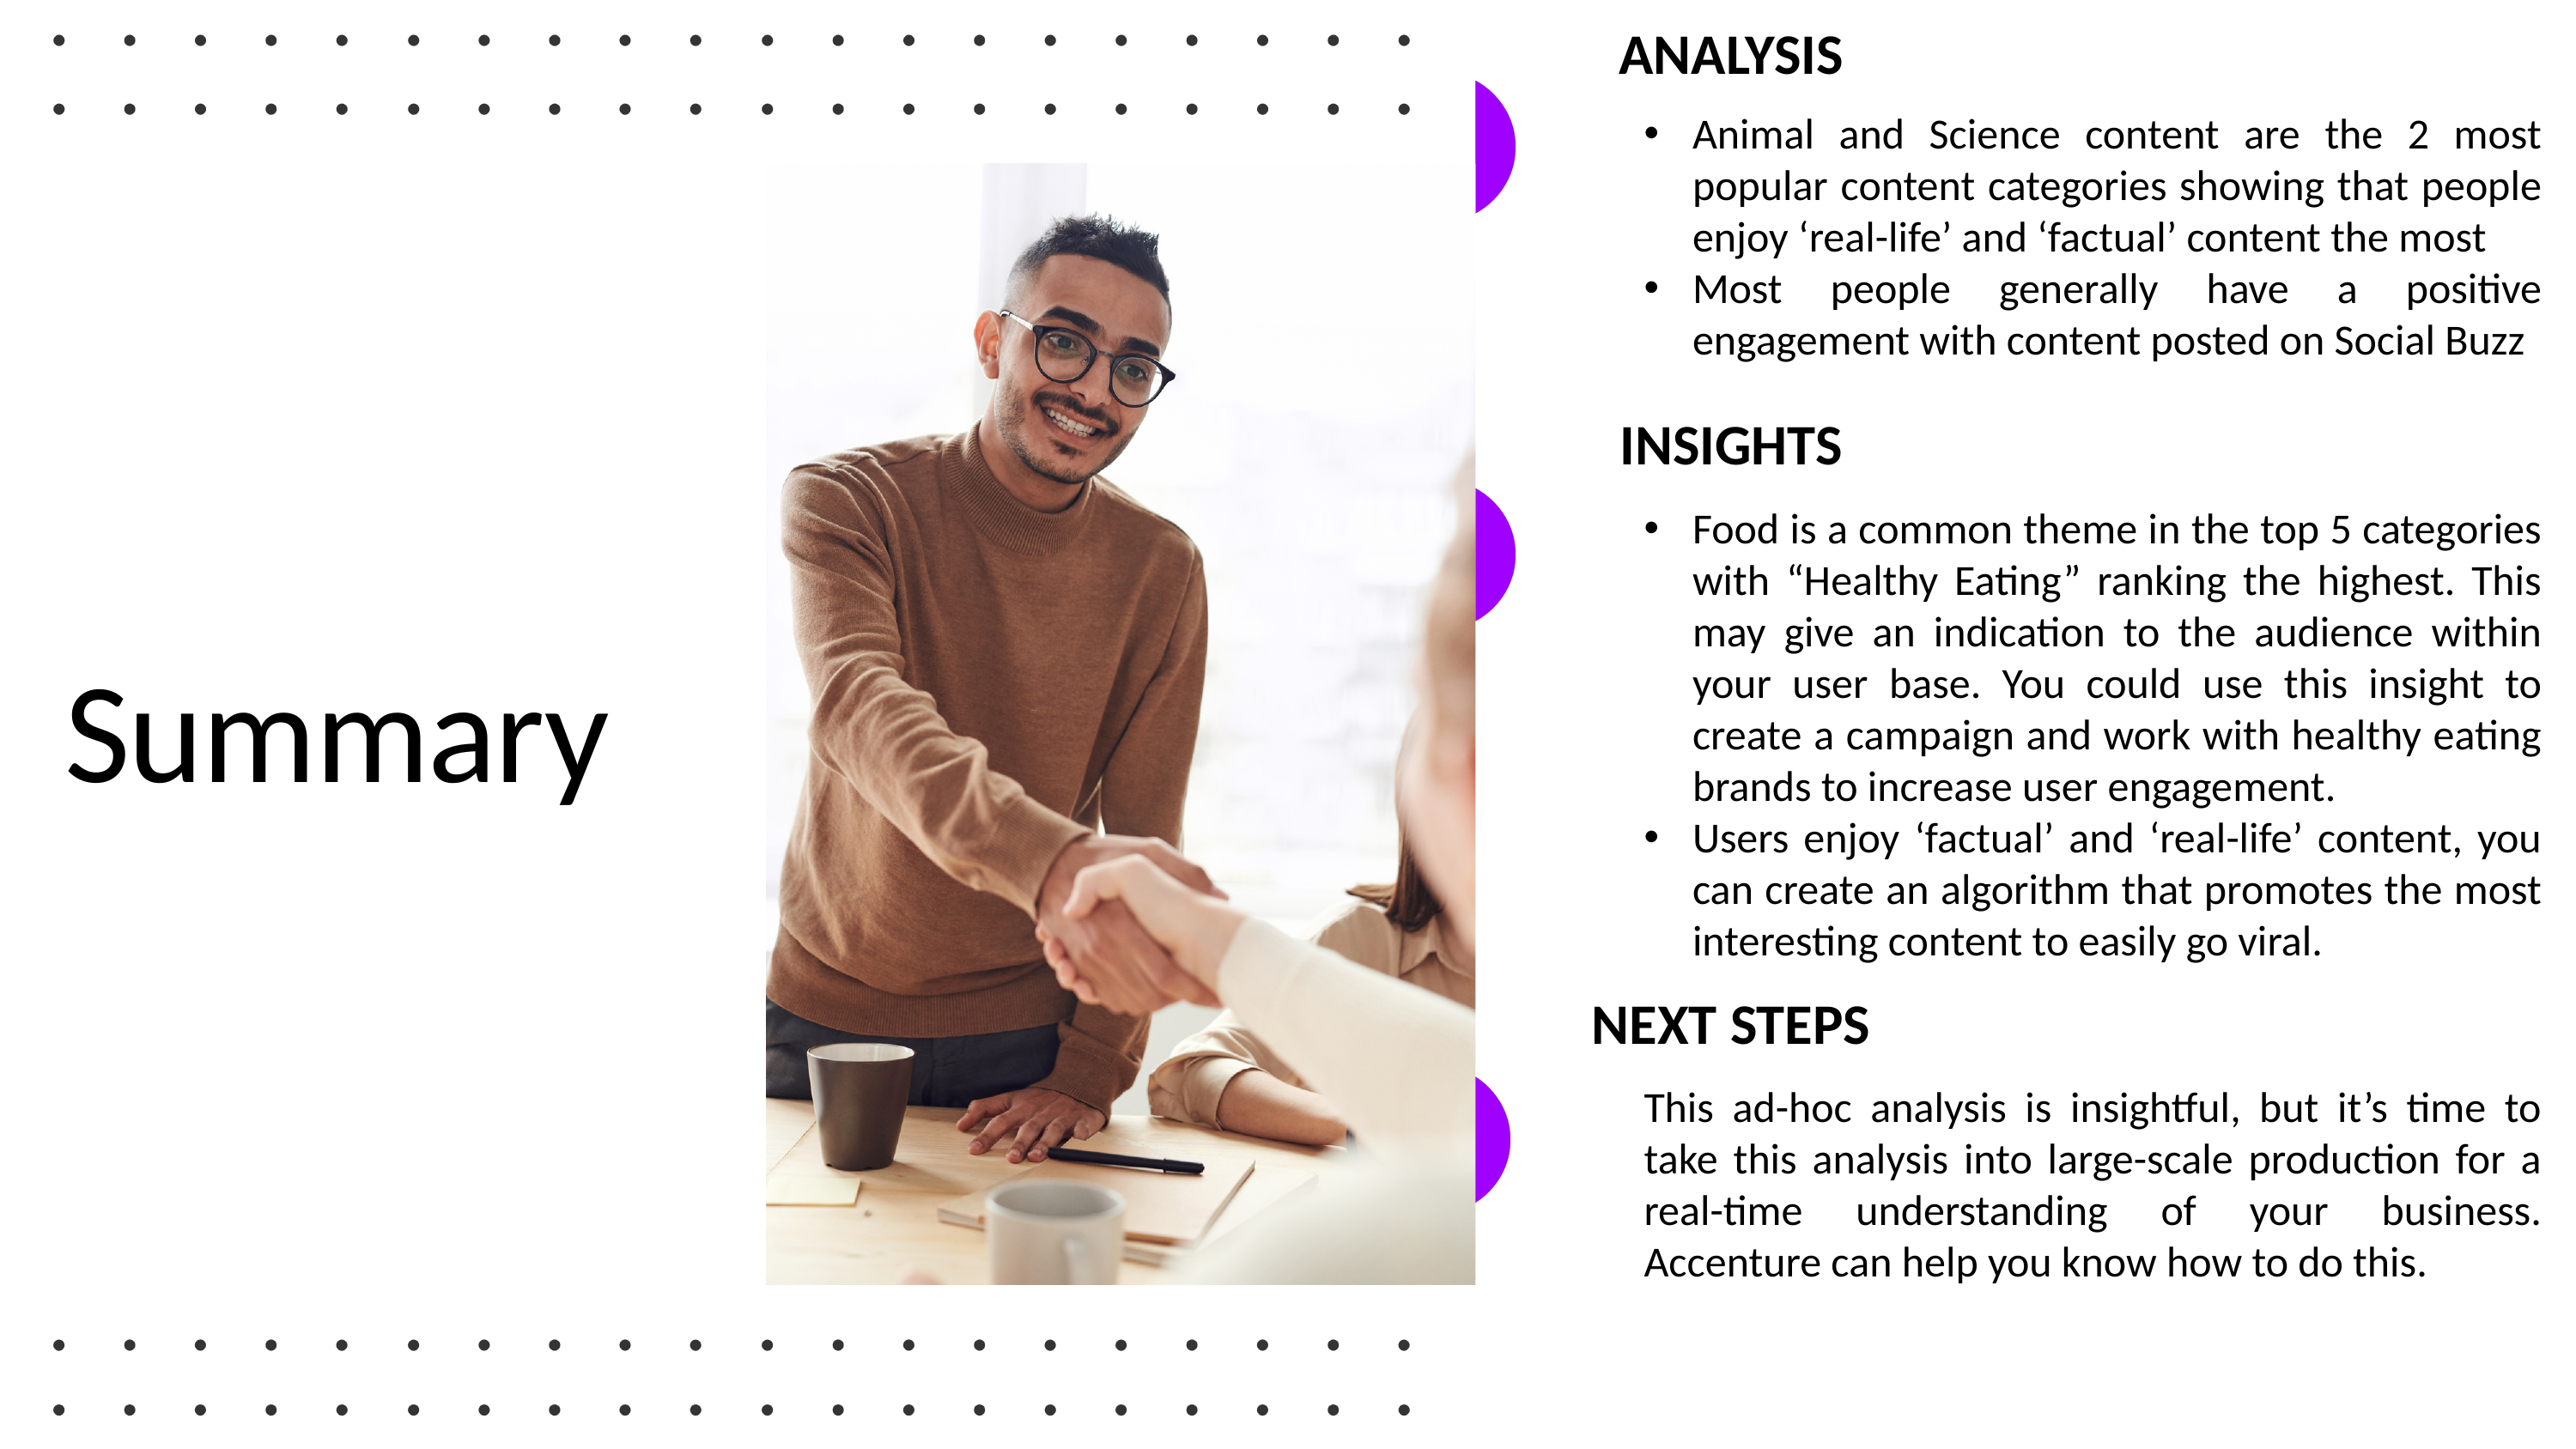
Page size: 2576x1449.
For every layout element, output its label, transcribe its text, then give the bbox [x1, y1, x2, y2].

picture [765, 81, 1562, 1286]
text_box NEXT STEPS [1495, 980, 1968, 1062]
text_box This ad-hoc analysis is insightful, but it’s time to take this analysis into large-scale production for a real-time understanding of your business. Accenture can help you know how to do this. [1631, 1073, 2555, 1292]
text_box INSIGHTS [1495, 401, 1968, 483]
text_box Animal and Science content are the 2 most popular content categories showing that people enjoy ‘real-life’ and ‘factual’ content the most Most people generally have a positive engagement with content posted on Social Buzz [1631, 100, 2555, 392]
text_box Summary [64, 639, 727, 811]
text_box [46, 1335, 1414, 1449]
text_box ANALYSIS [1495, 10, 1968, 93]
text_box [46, 0, 1414, 118]
text_box Food is a common theme in the top 5 categories with “Healthy Eating” ranking the highest. This may give an indication to the audience within your user base. You could use this insight to create a campaign and work with healthy eating brands to increase user engagement. Users enjoy ‘factual’ and ‘real-life’ content, you can create an algorithm that promotes the most interesting content to easily go viral. [1631, 494, 2555, 970]
